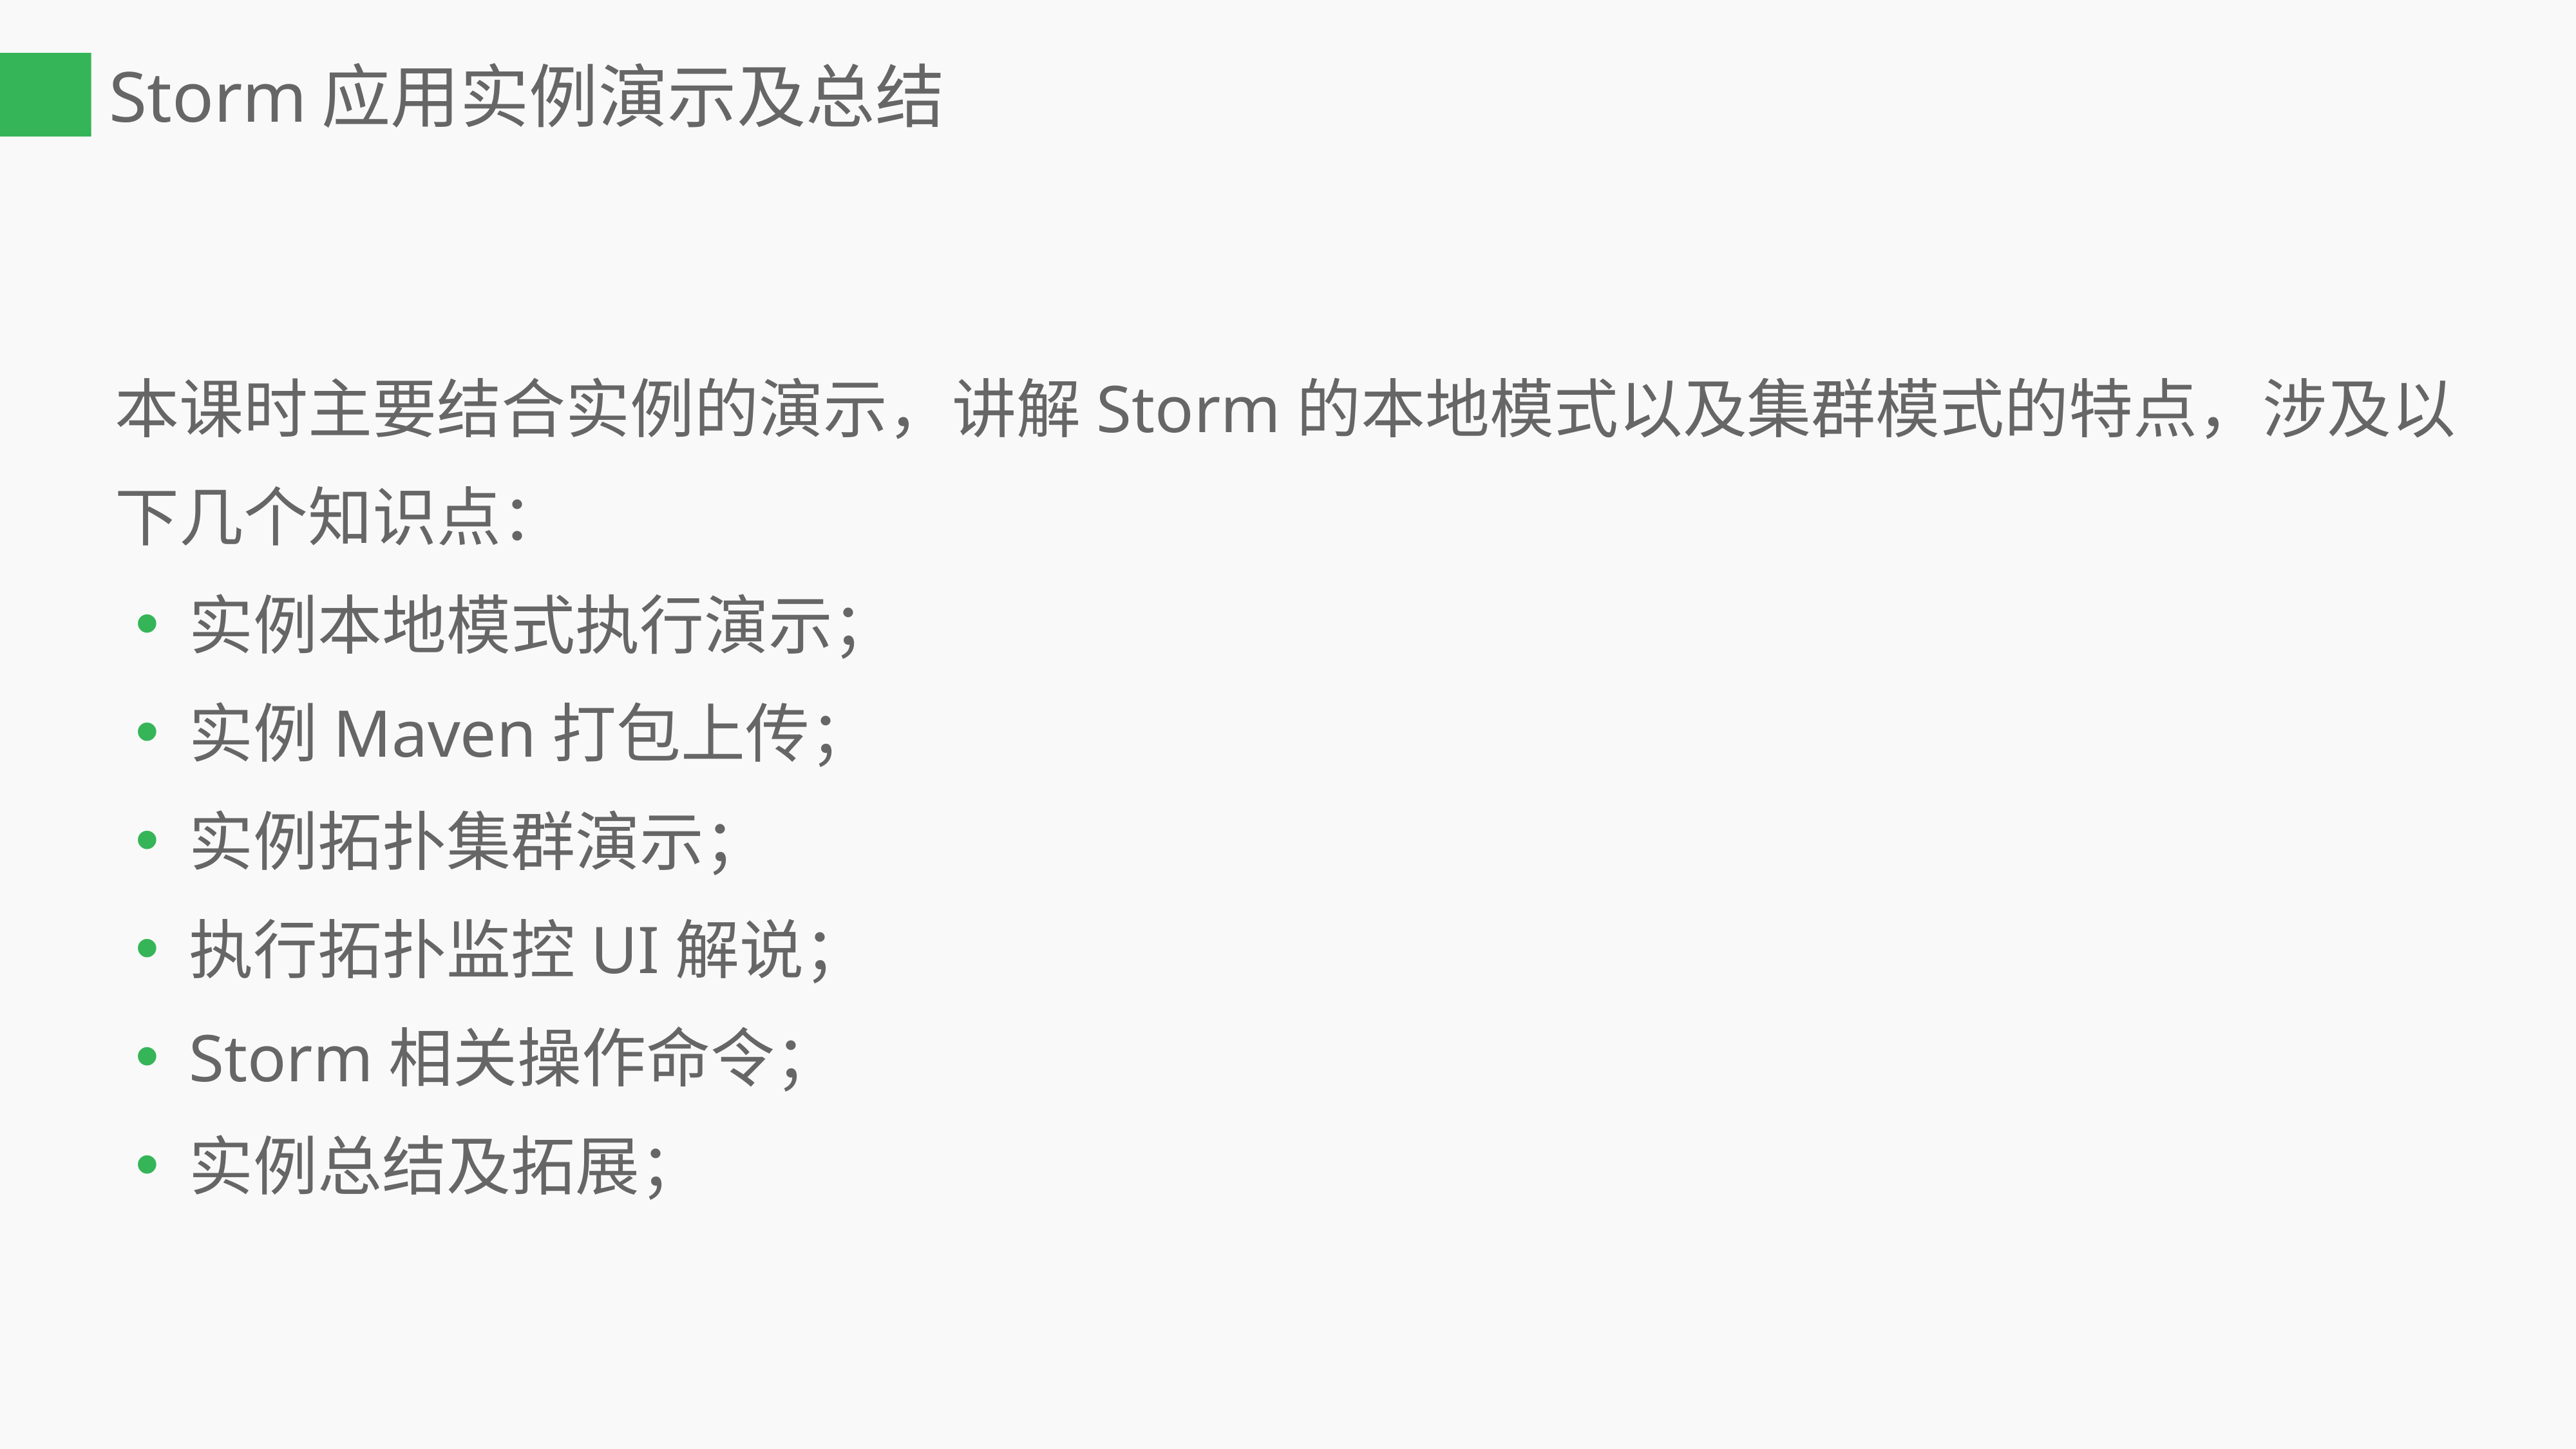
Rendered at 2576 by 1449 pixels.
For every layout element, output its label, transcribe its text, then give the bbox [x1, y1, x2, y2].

subtitle 本课时主要结合实例的演示，讲解Storm的本地模式以及集群模式的特点，涉及以下几个知识点： 实例本地模式执行演示； 实例Maven打包上传； 实例拓扑集群演示； 执行拓扑监控UI解说； Storm相关操作命令； 实例总结及拓展； [115, 337, 2461, 1424]
title Storm应用实例演示及总结 [108, 52, 2540, 137]
picture [0, 53, 91, 137]
